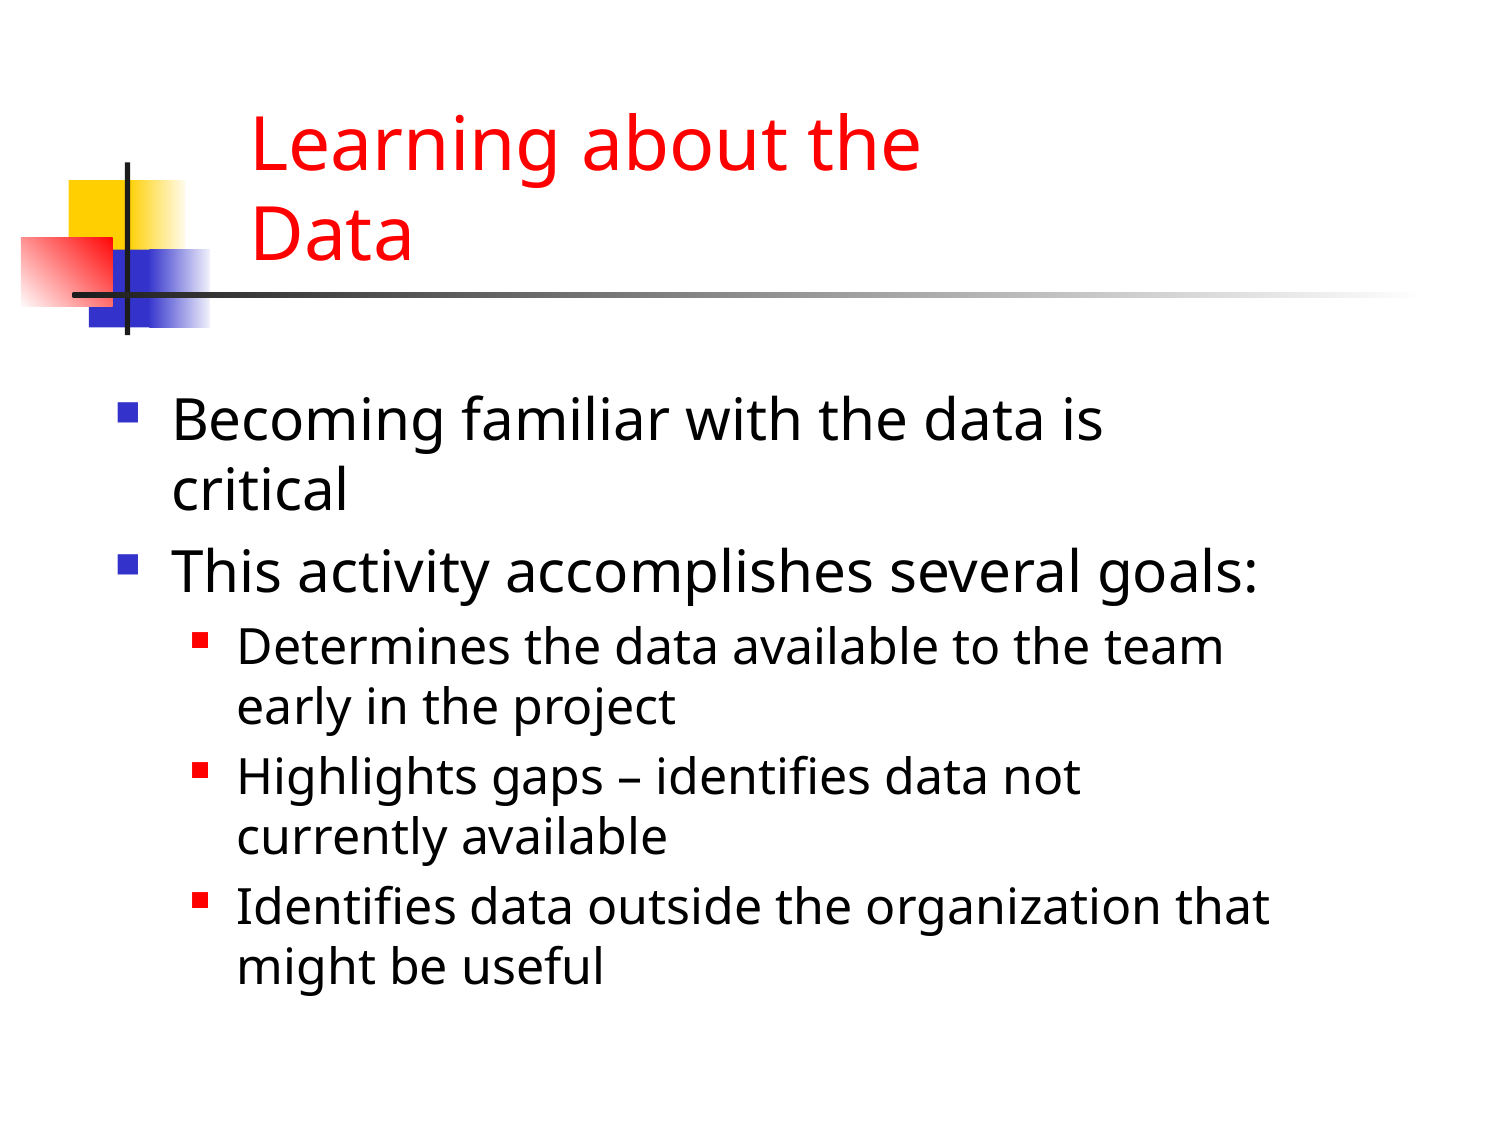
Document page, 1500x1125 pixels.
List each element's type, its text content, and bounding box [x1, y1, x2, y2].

title Learning about the Data [234, 163, 1091, 284]
list Becoming familiar with the data is critical This activity accomplishes several goals: Determines the data available to the team early in the project Highlights gaps – identifies data not currently available Identifies data outside the organization that might be useful [99, 374, 1288, 1051]
